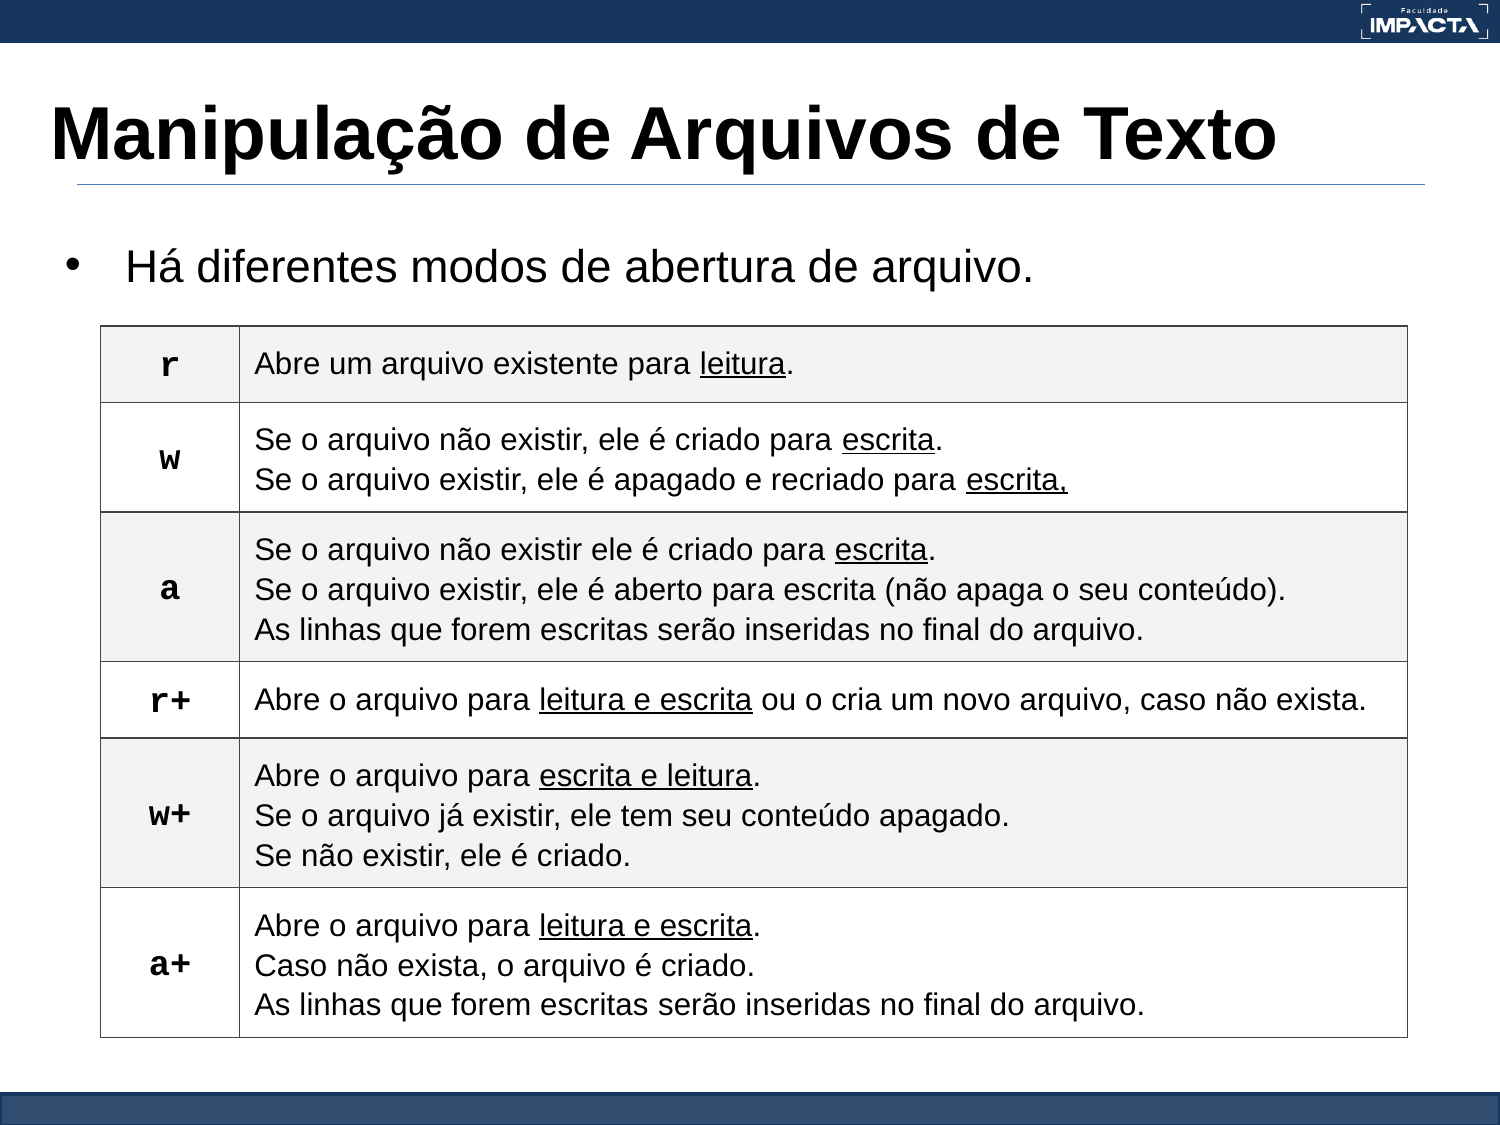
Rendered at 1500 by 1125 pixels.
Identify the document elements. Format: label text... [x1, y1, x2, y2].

table_cell w [101, 403, 239, 511]
table_cell a [101, 513, 239, 661]
table_cell w+ [101, 739, 239, 887]
list Há diferentes modos de abertura de arquivo. [35, 221, 1486, 329]
table_cell Se o arquivo não existir ele é criado para escrita. Se o arquivo existir, ele é aberto para escrita (não apaga o seu conteúdo). As linhas que forem escritas serão inseridas no final do arquivo. [240, 513, 1407, 661]
table_cell r+ [101, 662, 239, 737]
table_cell Abre o arquivo para leitura e escrita. Caso não exista, o arquivo é criado. As linhas que forem escritas serão inseridas no final do arquivo. [240, 888, 1407, 1037]
table_cell a+ [101, 888, 239, 1037]
title Manipulação de Arquivos de Texto [35, 41, 1465, 218]
table_header r [101, 327, 239, 402]
picture [1354, 0, 1495, 43]
table_header Abre um arquivo existente para leitura. [240, 327, 1407, 402]
table_cell Abre o arquivo para leitura e escrita ou o cria um novo arquivo, caso não exista. [240, 662, 1407, 737]
table_cell Abre o arquivo para escrita e leitura. Se o arquivo já existir, ele tem seu conteúdo apagado. Se não existir, ele é criado. [240, 739, 1407, 887]
table_cell Se o arquivo não existir, ele é criado para escrita. Se o arquivo existir, ele é apagado e recriado para escrita, [240, 403, 1407, 511]
